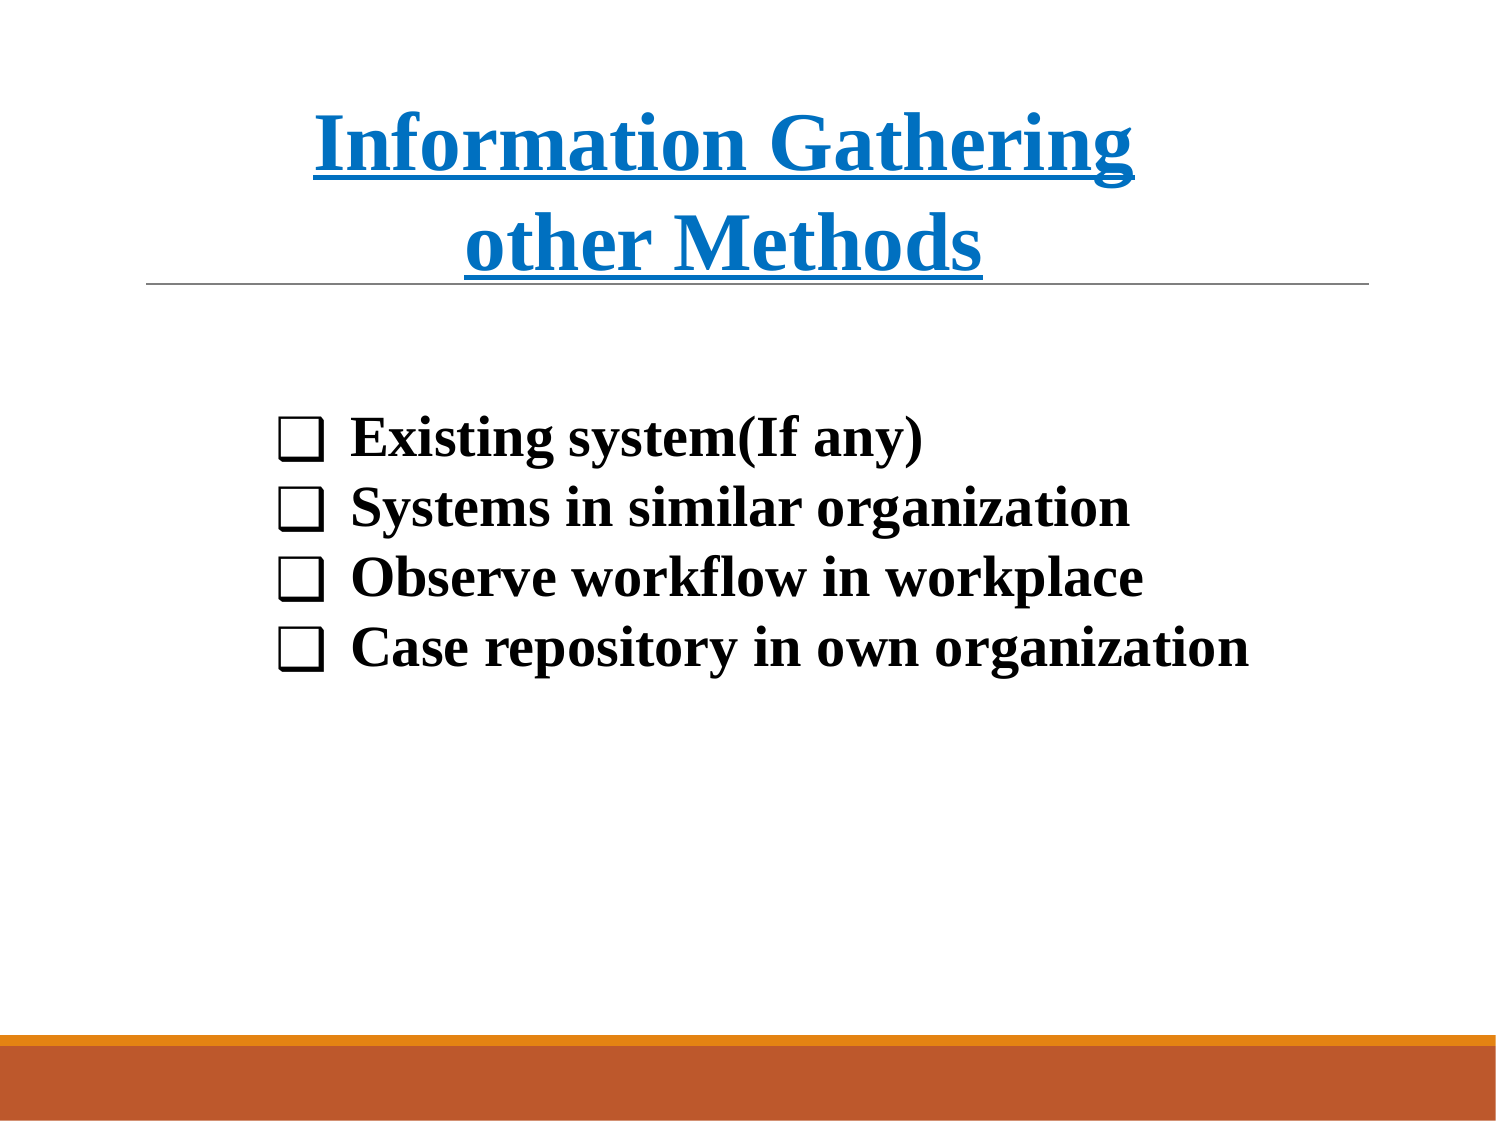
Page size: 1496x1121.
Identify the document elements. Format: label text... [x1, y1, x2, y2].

text_box Existing system(If any) Systems in similar organization Observe workflow in workplace Case repository in own organization [272, 397, 1319, 678]
title Information Gathering other Methods [235, 87, 1211, 288]
